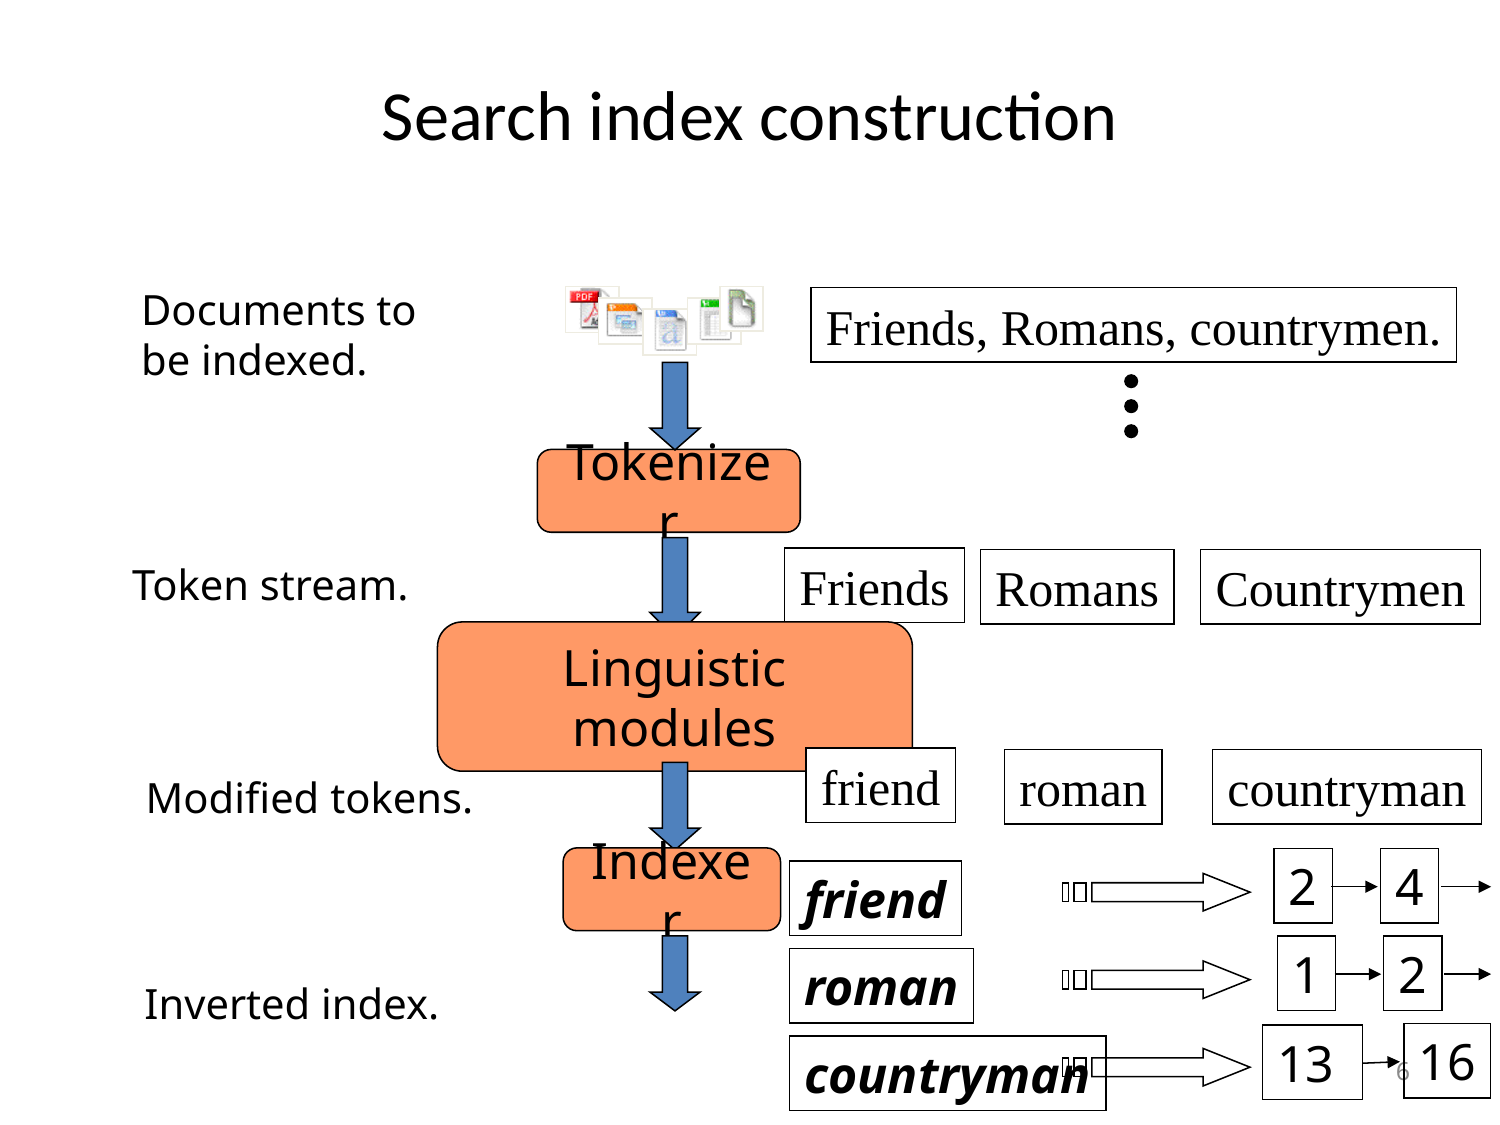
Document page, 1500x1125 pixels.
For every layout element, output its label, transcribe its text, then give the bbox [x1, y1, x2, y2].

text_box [122, 449, 1482, 623]
text_box [1124, 374, 1138, 388]
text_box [124, 623, 1483, 847]
text_box [1124, 399, 1138, 413]
text_box Documents to be indexed. [126, 276, 432, 392]
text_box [124, 848, 1496, 1113]
text_box [1124, 424, 1138, 438]
text_box [650, 363, 701, 448]
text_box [565, 287, 763, 355]
text_box Friends, Romans, countrymen. [810, 287, 1457, 363]
title Search index construction [87, 62, 1413, 163]
